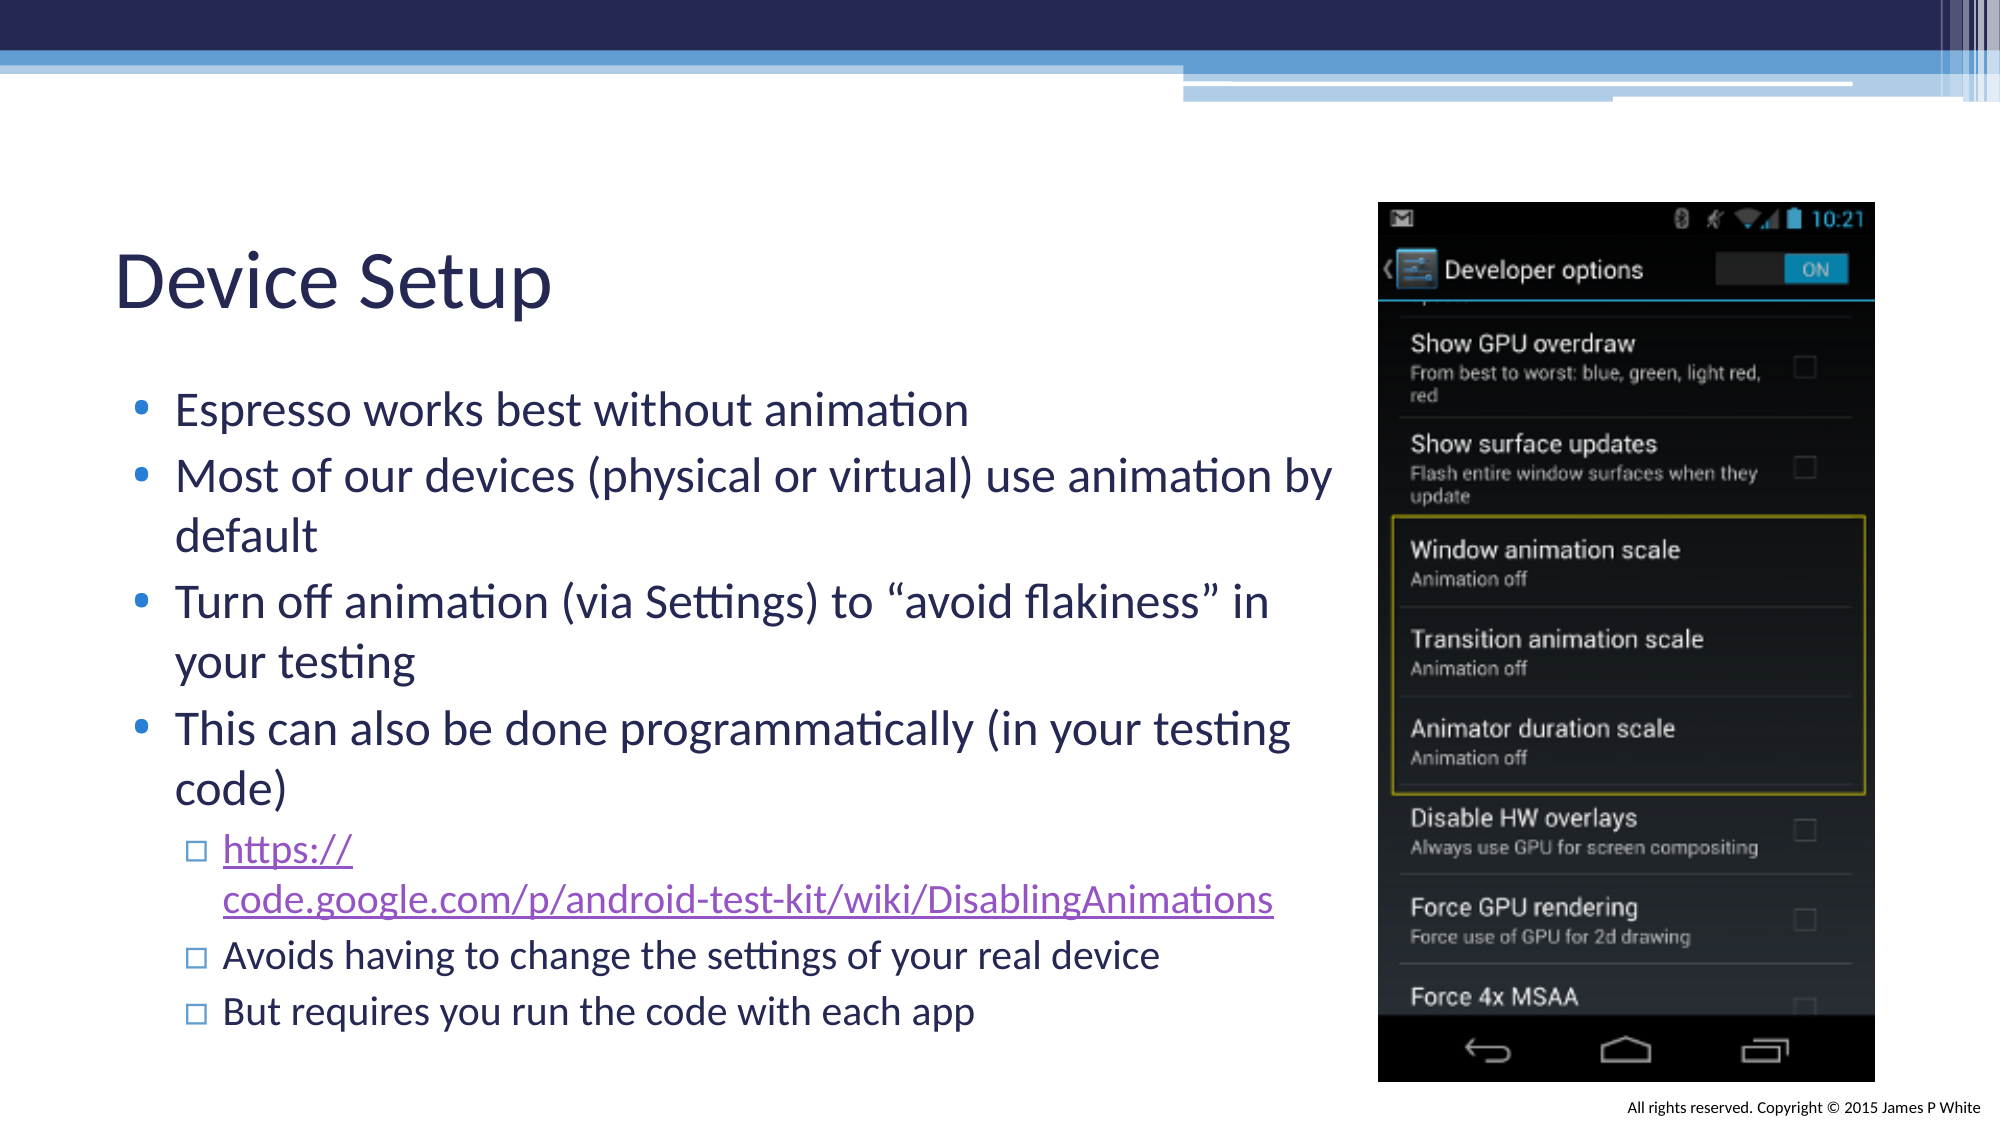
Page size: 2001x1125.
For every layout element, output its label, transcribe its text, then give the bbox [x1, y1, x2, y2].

title Device Setup [99, 187, 1900, 363]
picture [1378, 202, 1875, 1082]
list Espresso works best without animation Most of our devices (physical or virtual) use animation by default Turn off animation (via Settings) to “avoid flakiness” in your testing This can also be done programmatically (in your testing code) https://code.google.com/p/android-test-kit/wiki/DisablingAnimations Avoids having to change the settings of your real device But requires you run the code with each app [99, 368, 1378, 1082]
